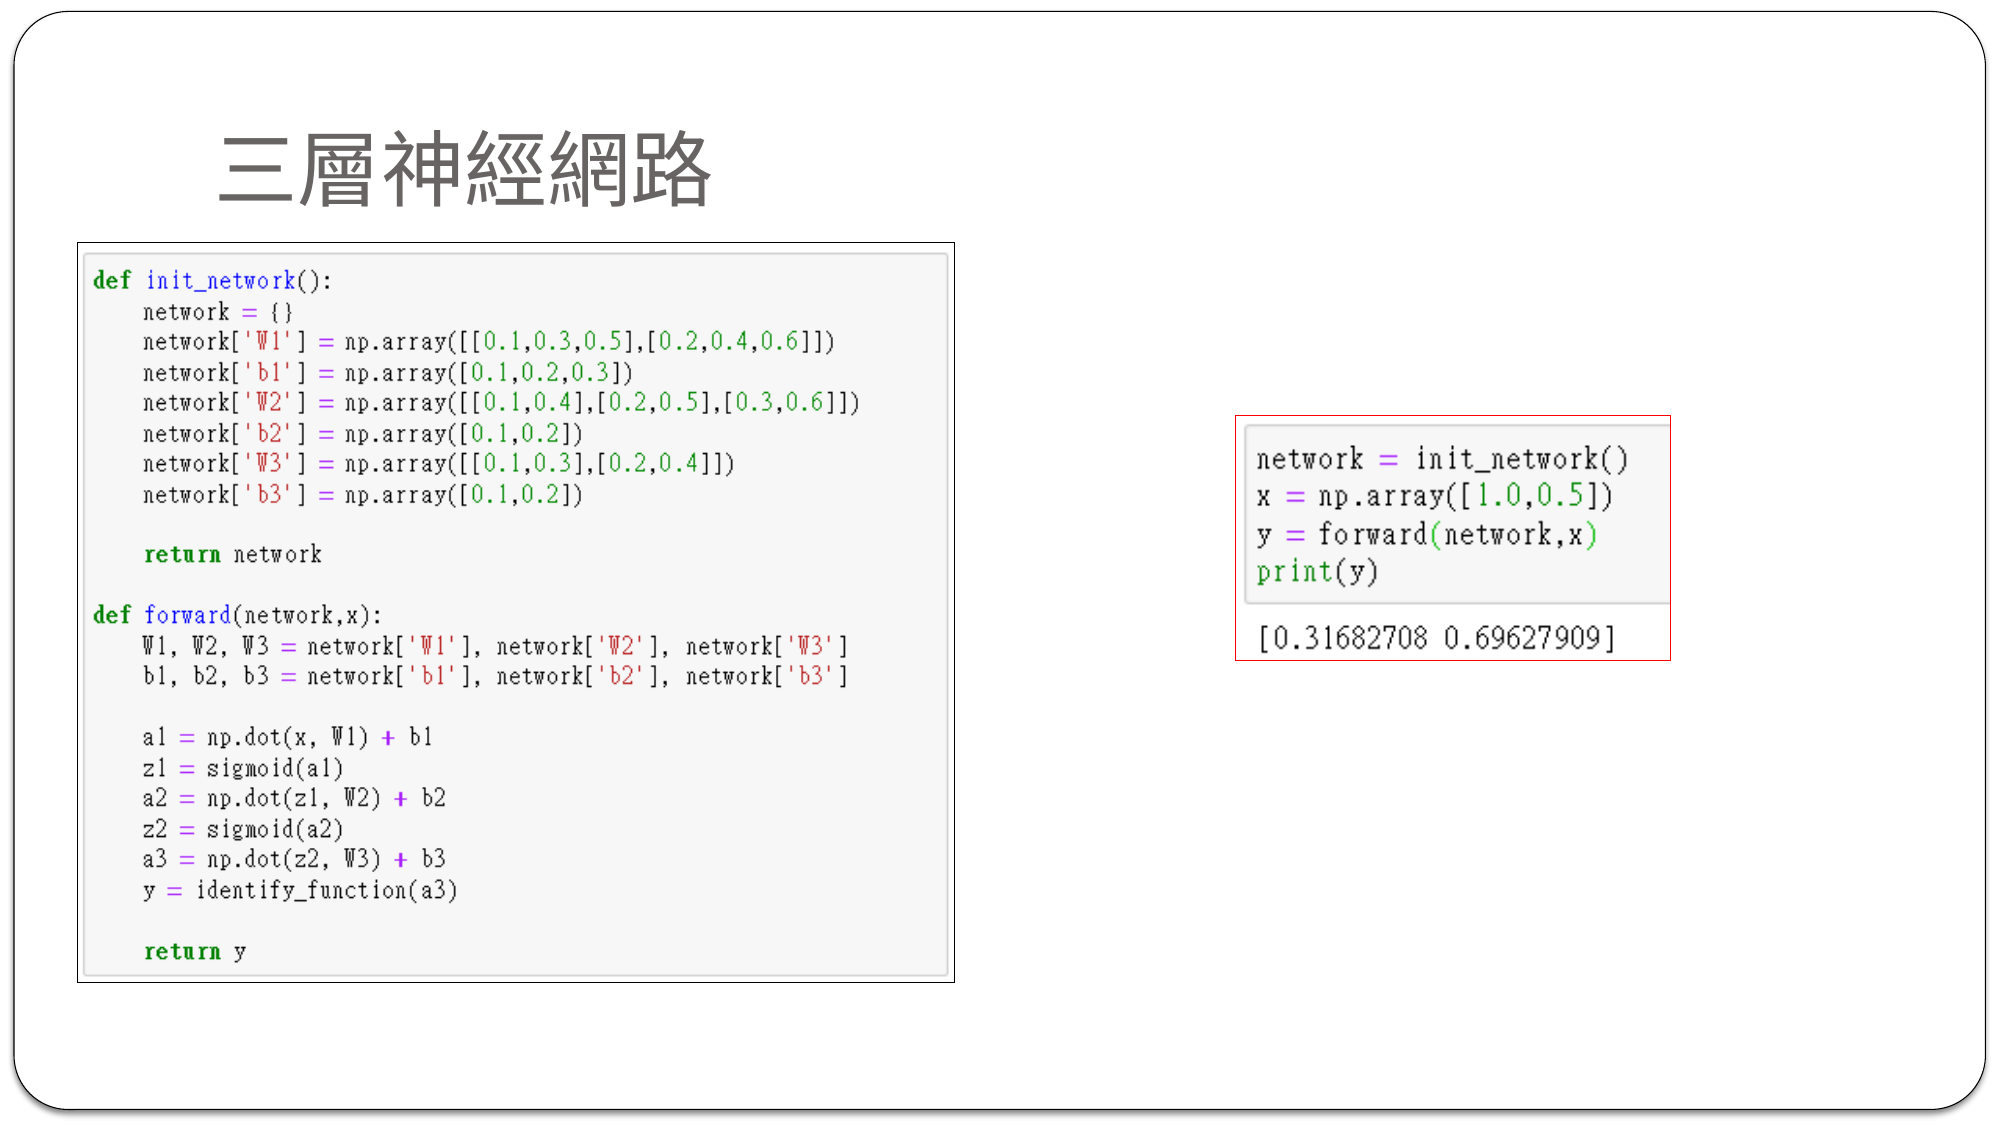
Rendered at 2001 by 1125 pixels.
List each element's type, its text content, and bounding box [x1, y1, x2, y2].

picture [1235, 414, 1671, 661]
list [77, 241, 955, 984]
title 三層神經網路 [200, 45, 1900, 233]
